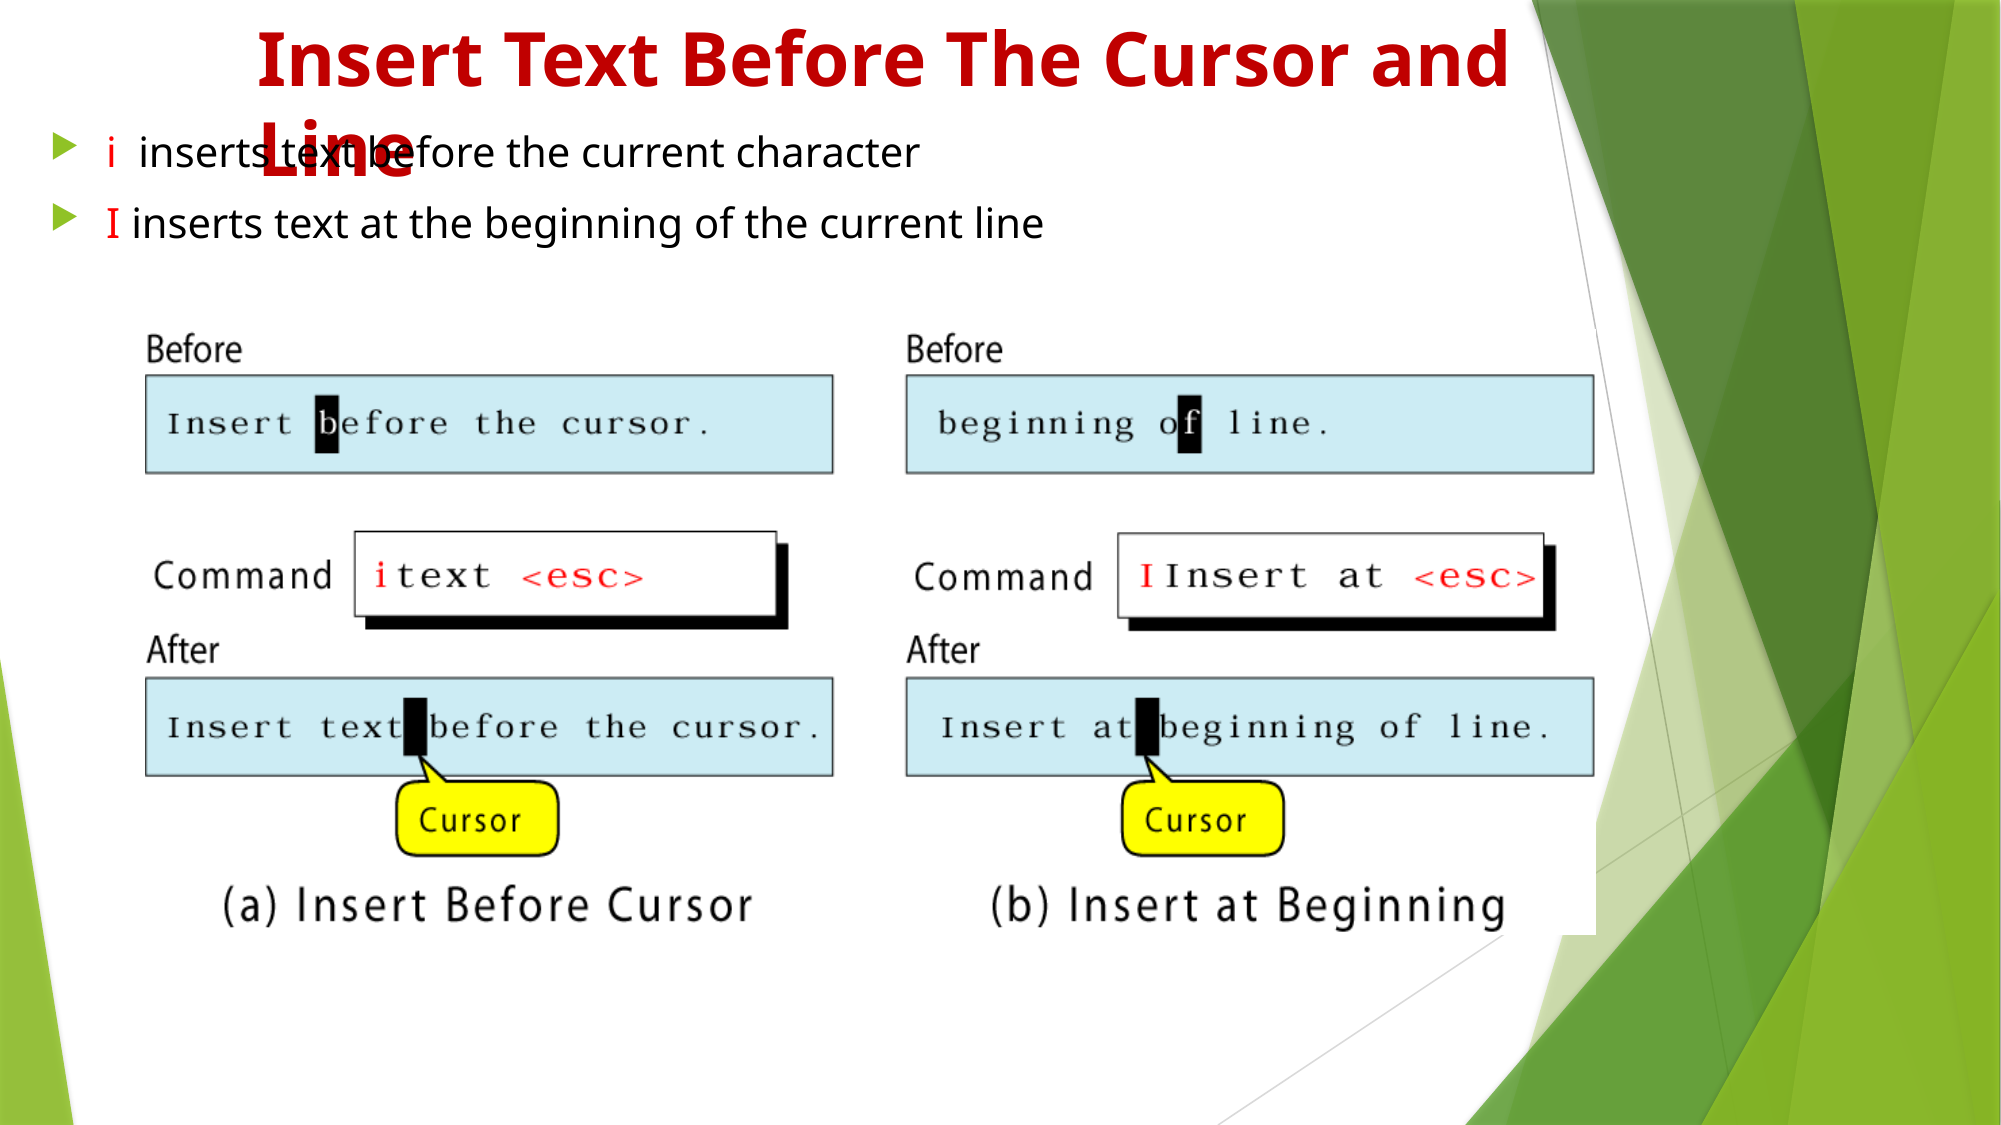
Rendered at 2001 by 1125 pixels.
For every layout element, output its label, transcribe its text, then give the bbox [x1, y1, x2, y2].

title Insert Text Before The Cursor and Line [242, 4, 1675, 118]
list i inserts text before the current character I inserts text at the beginning of the current line [34, 118, 1792, 1020]
picture [145, 328, 1597, 936]
